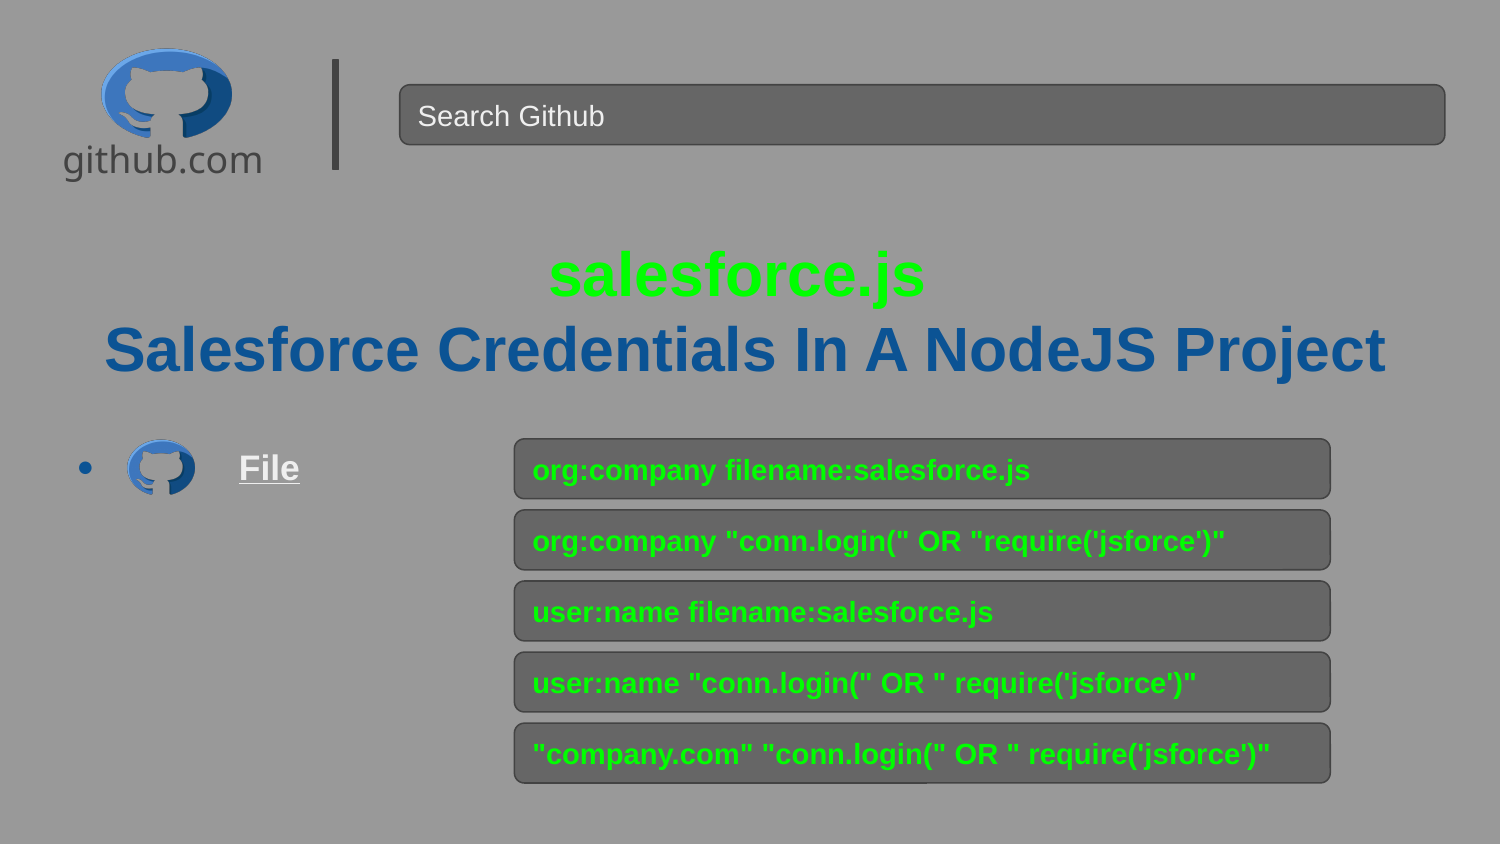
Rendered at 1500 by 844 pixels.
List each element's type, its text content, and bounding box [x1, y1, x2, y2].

picture [99, 46, 234, 140]
text_box "company.com" "conn.login(" OR " require('jsforce')" [514, 723, 1331, 784]
text_box Search Github [399, 84, 1445, 145]
text_box org:company "conn.login(" OR "require('jsforce')" [514, 509, 1331, 570]
text_box user:name filename:salesforce.js [514, 580, 1331, 641]
picture [125, 438, 196, 497]
text_box salesforce.js Salesforce Credentials In A NodeJS Project [47, 219, 1445, 396]
text_box org:company filename:salesforce.js [514, 438, 1331, 499]
text_box github.com [47, 121, 318, 181]
text_box user:name "conn.login(" OR " require('jsforce')" [514, 652, 1331, 712]
text_box [333, 59, 339, 170]
text_box File [41, 429, 555, 490]
